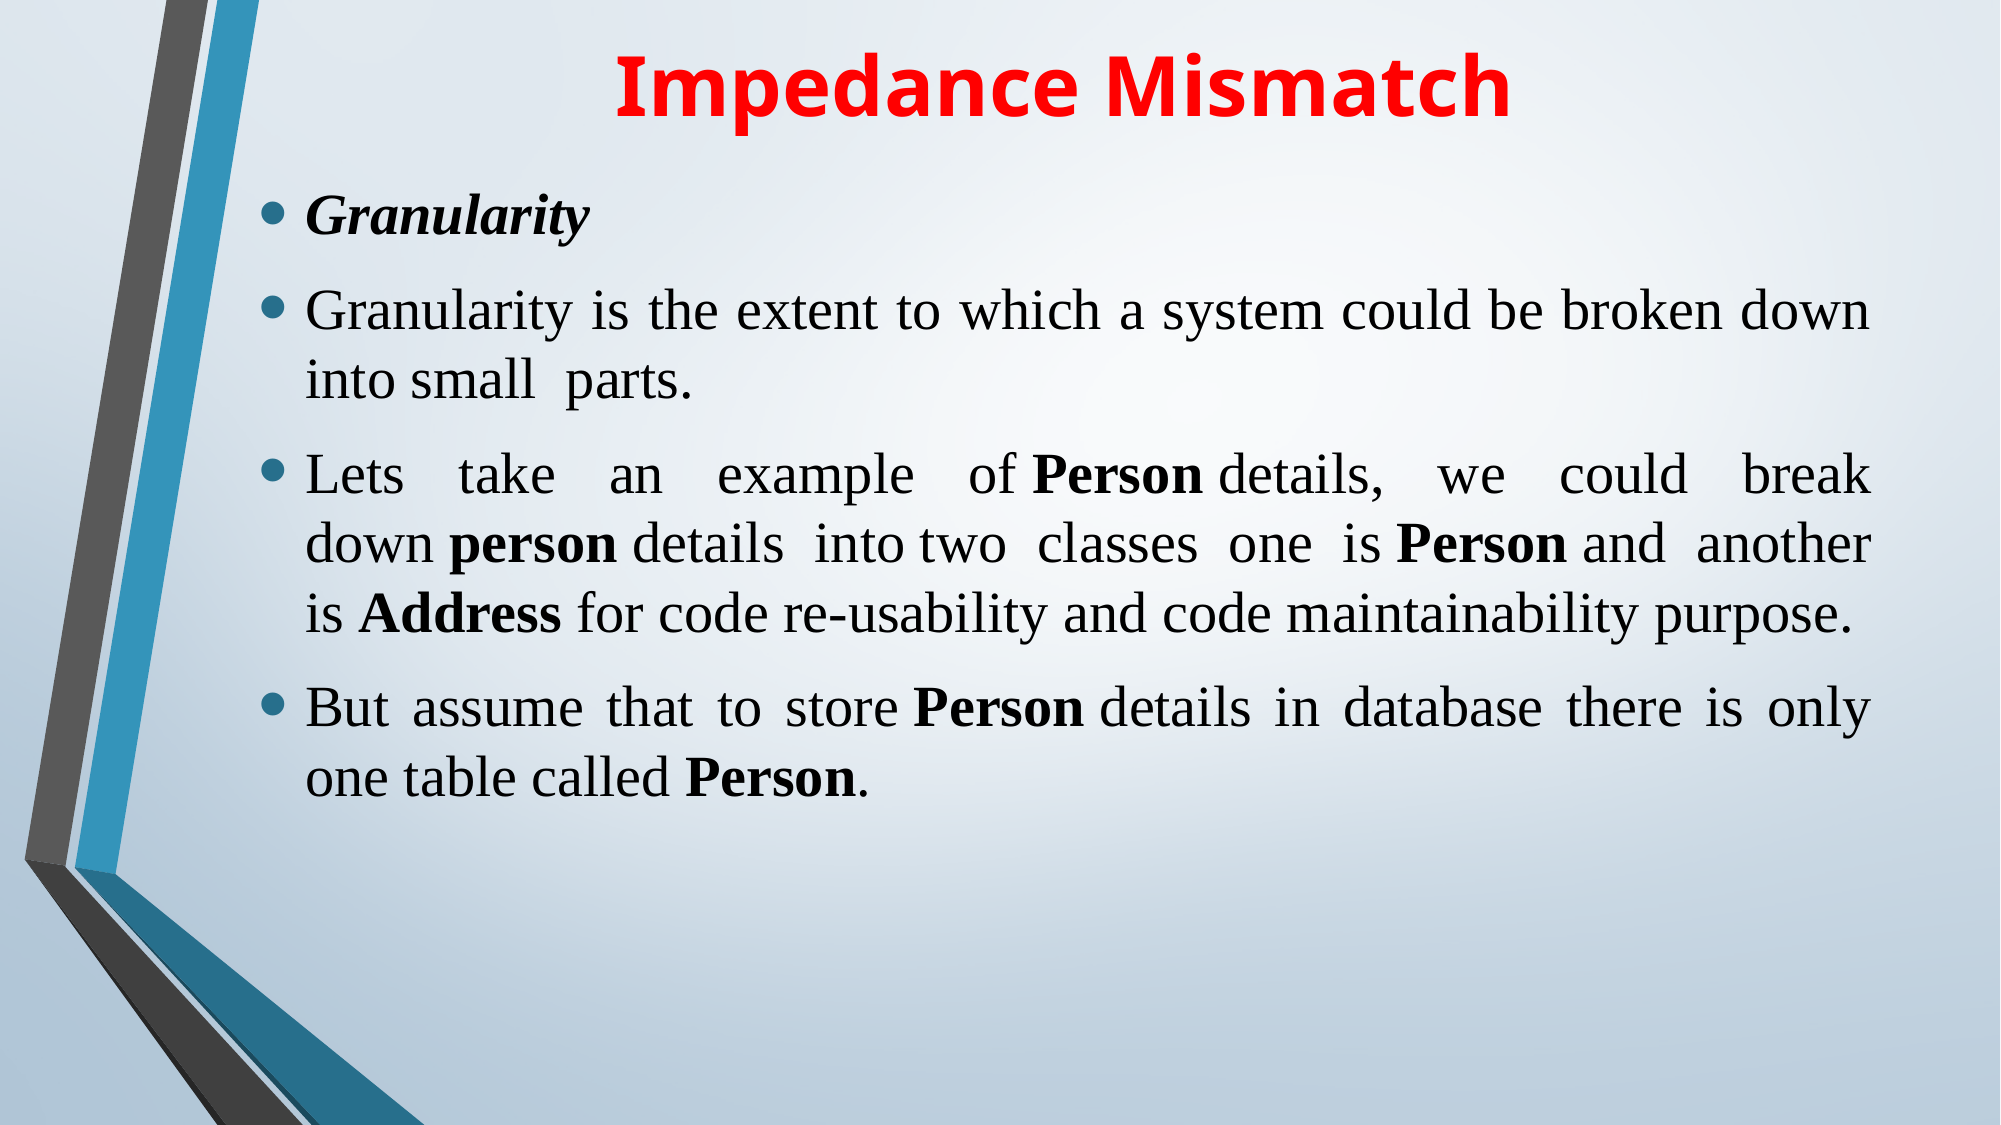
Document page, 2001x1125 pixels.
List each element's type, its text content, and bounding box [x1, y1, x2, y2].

title Impedance Mismatch [243, 22, 1887, 144]
list Granularity Granularity is the extent to which a system could be broken down into small parts. Lets take an example of Person details, we could break down person details into two classes one is Person and another is Address for code re-usability and code maintainability purpose. But assume that to store Person details in database there is only one table called Person. [243, 169, 1887, 1080]
